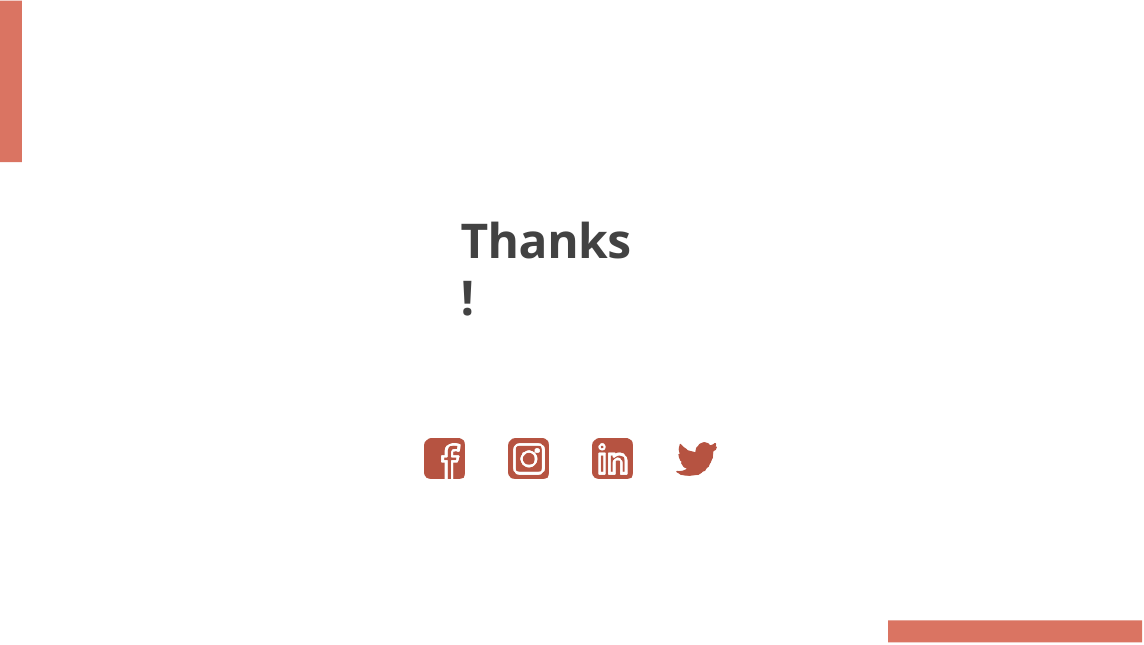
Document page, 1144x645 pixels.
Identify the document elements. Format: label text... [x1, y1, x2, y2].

picture [424, 438, 465, 479]
picture [676, 442, 717, 476]
picture [508, 438, 549, 479]
text_box Thanks! [458, 207, 637, 326]
picture [592, 438, 633, 479]
